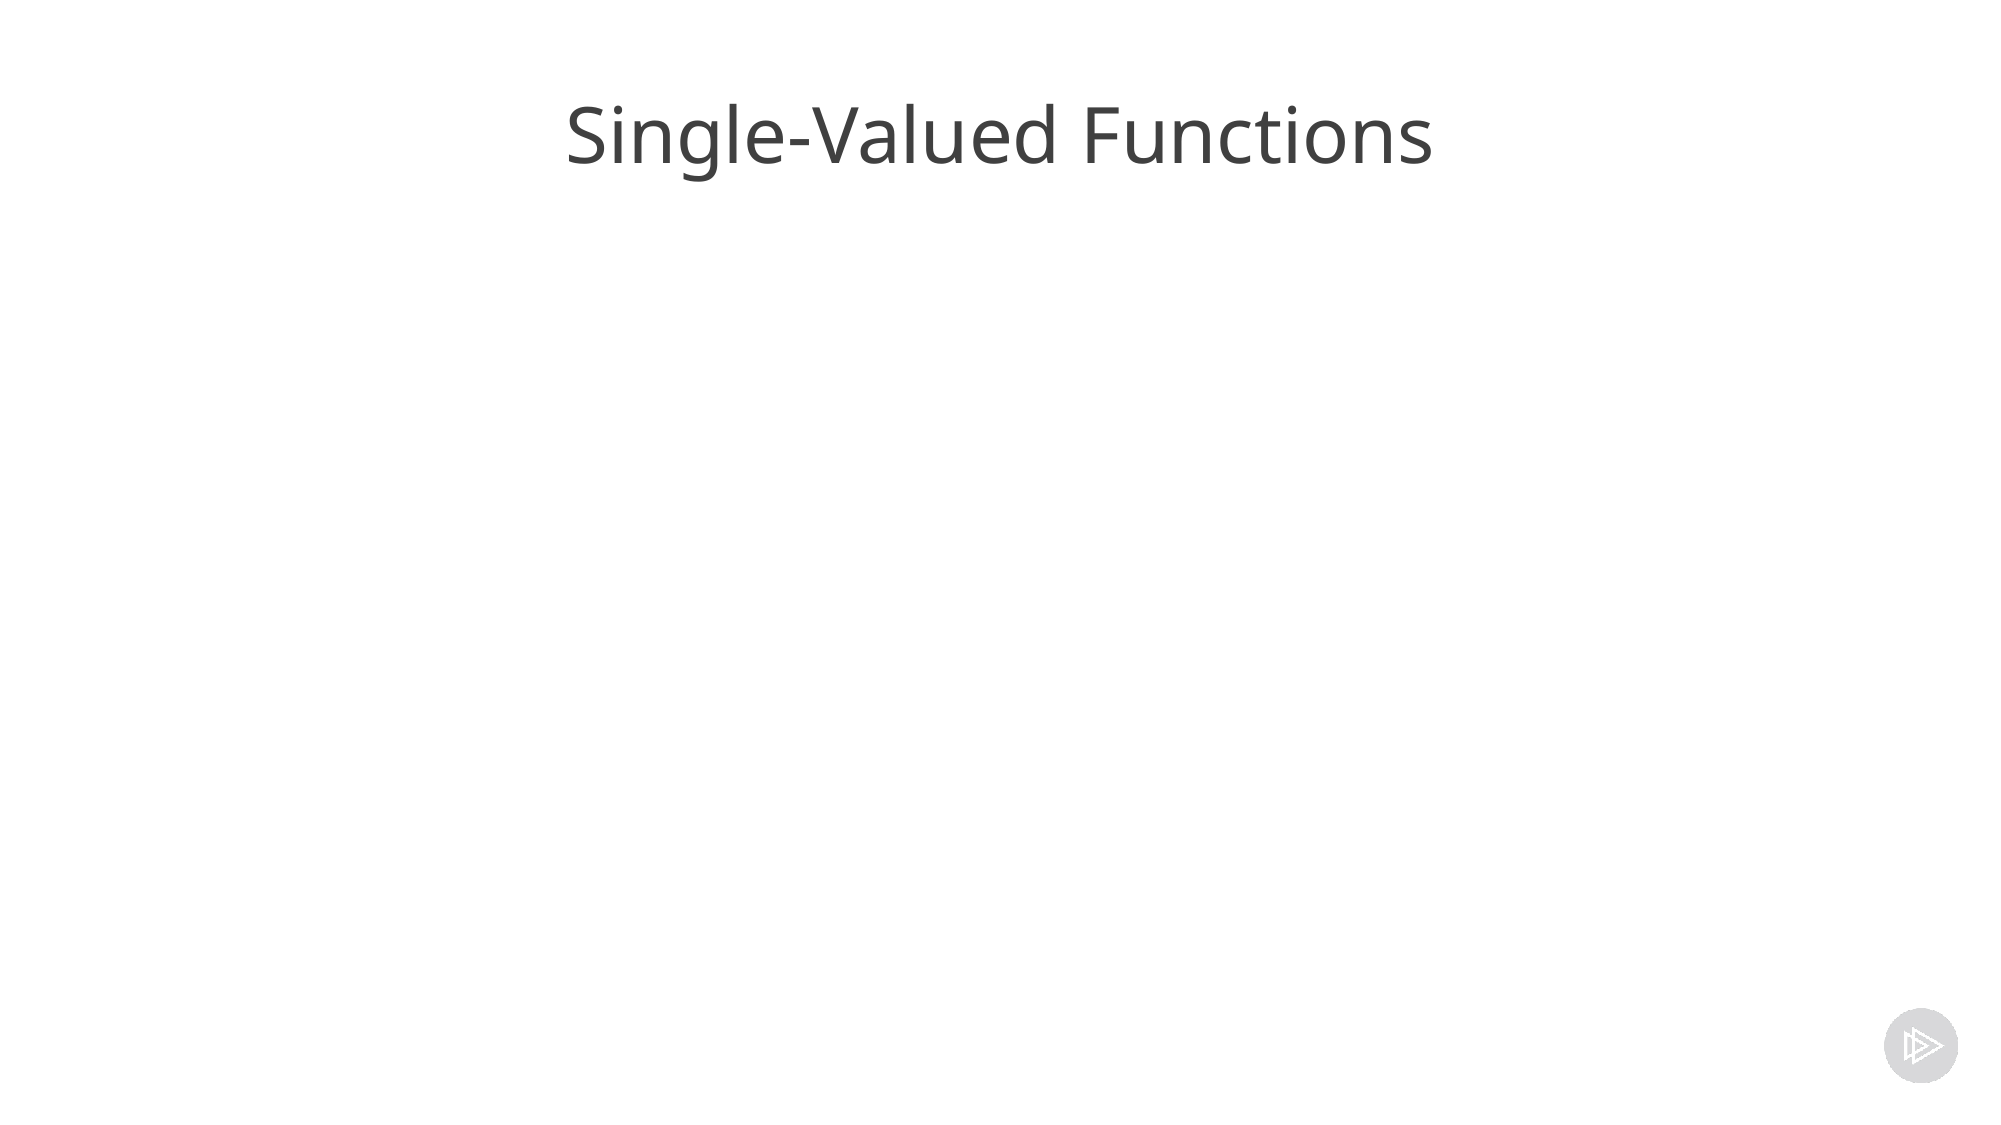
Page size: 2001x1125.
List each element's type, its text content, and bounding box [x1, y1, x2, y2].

title Single-Valued Functions [137, 93, 1863, 183]
